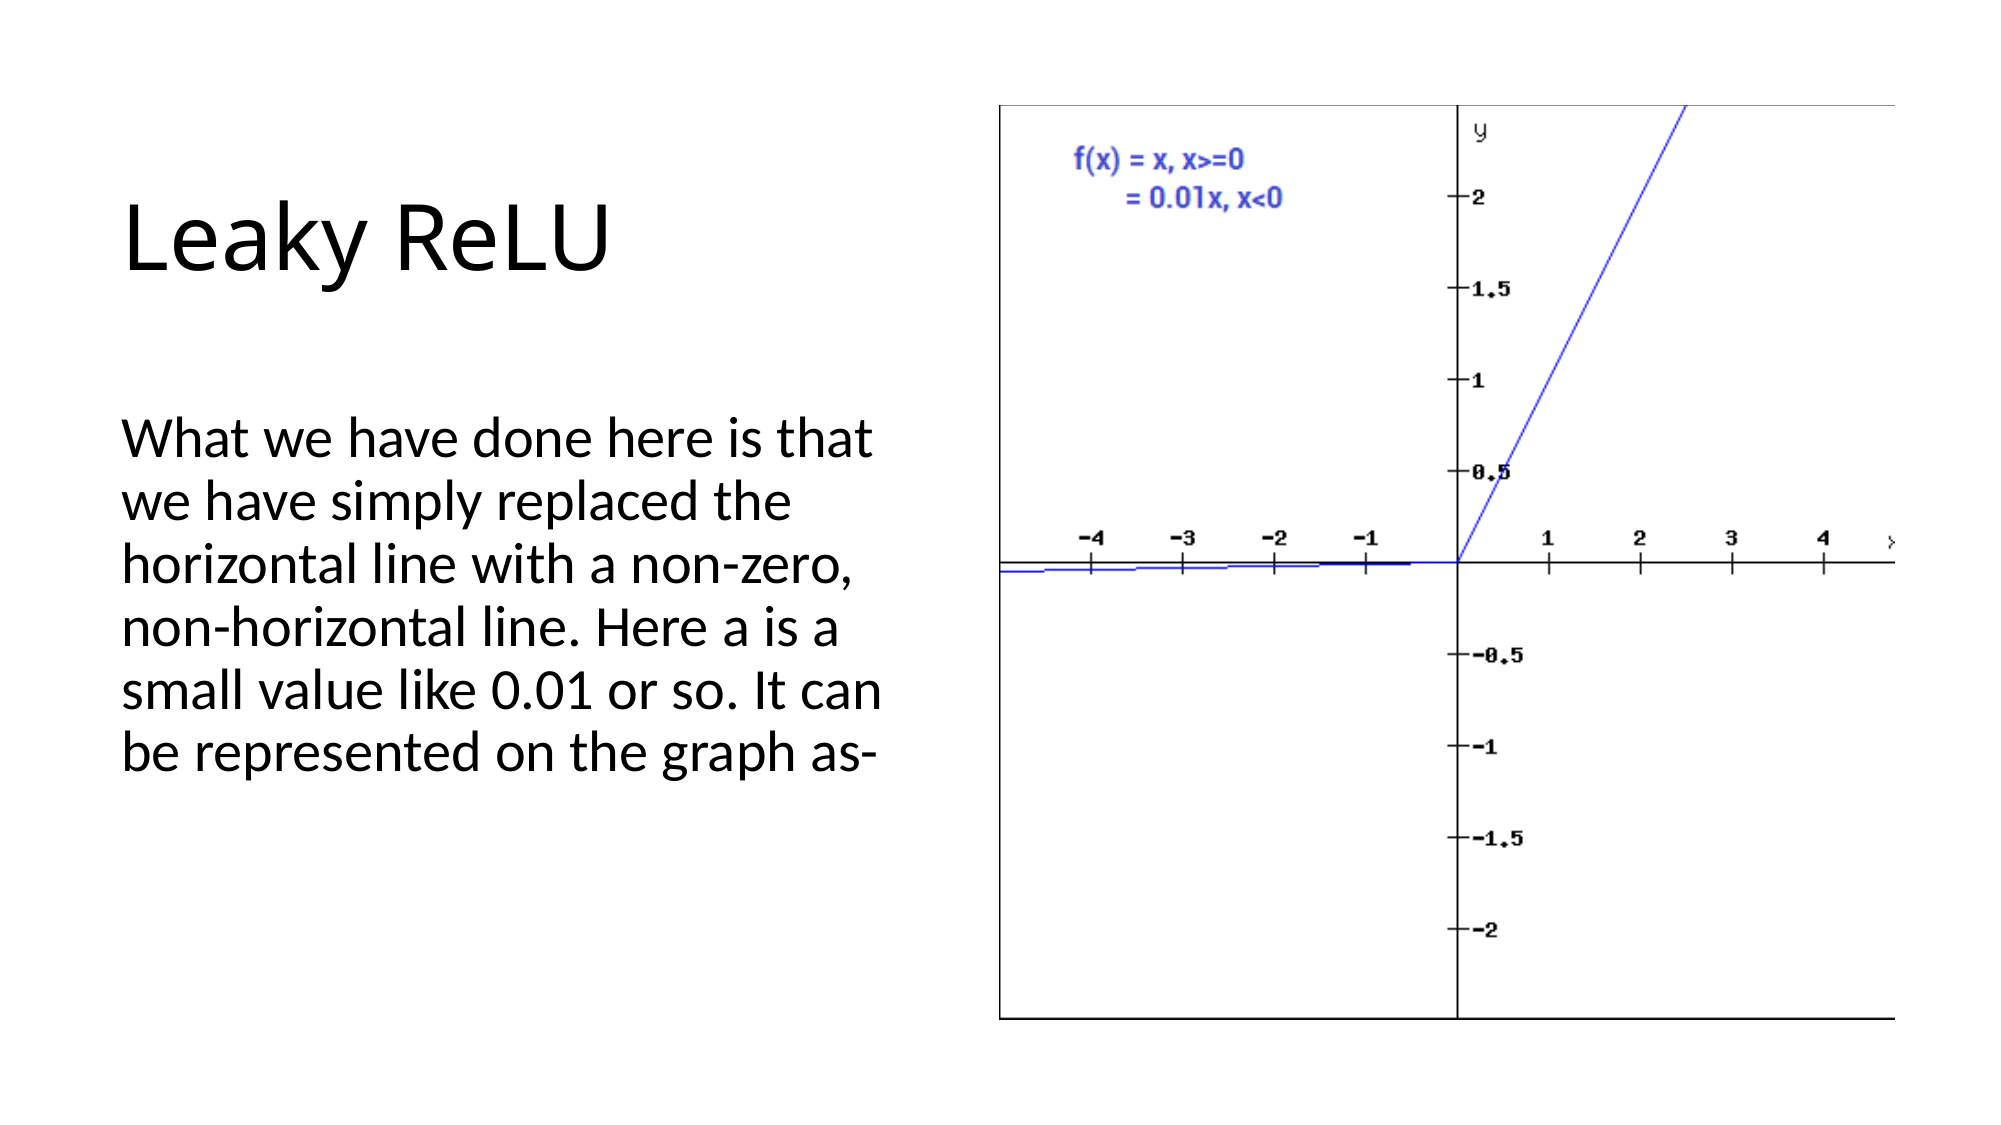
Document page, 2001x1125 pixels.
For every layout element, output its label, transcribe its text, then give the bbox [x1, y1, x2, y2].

list What we have done here is that we have simply replaced the horizontal line with a non-zero, non-horizontal line. Here a is a small value like 0.01 or so. It can be represented on the graph as- [106, 399, 948, 1021]
picture [999, 104, 1895, 1020]
title Leaky ReLU [106, 103, 948, 379]
